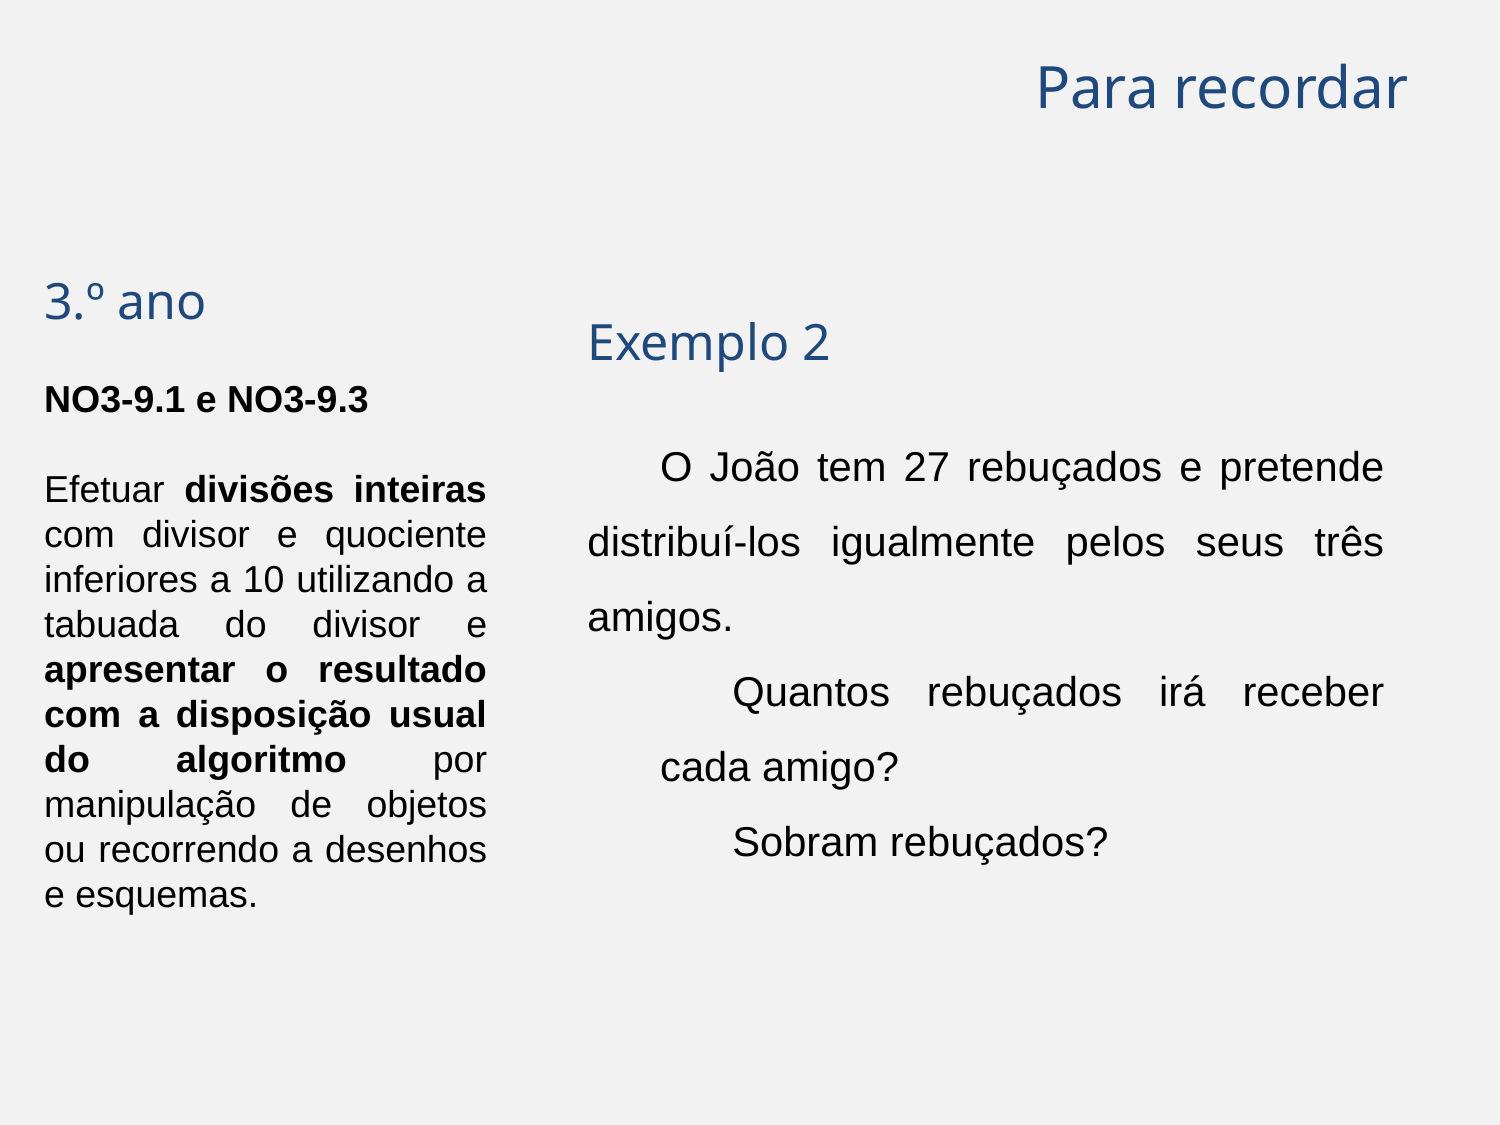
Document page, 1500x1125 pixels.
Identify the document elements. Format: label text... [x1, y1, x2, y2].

text_box Exemplo 2 O João tem 27 rebuçados e pretende distribuí-los igualmente pelos seus três amigos. Quantos rebuçados irá receber cada amigo? Sobram rebuçados? [572, 302, 1400, 873]
text_box Para recordar [100, 42, 1424, 128]
text_box 3.º ano NO3-9.1 e NO3-9.3 Efetuar divisões inteiras com divisor e quociente inferiores a 10 utilizando a tabuada do divisor e apresentar o resultado com a disposição usual do algoritmo por manipulação de objetos ou recorrendo a desenhos e esquemas. [29, 262, 502, 922]
